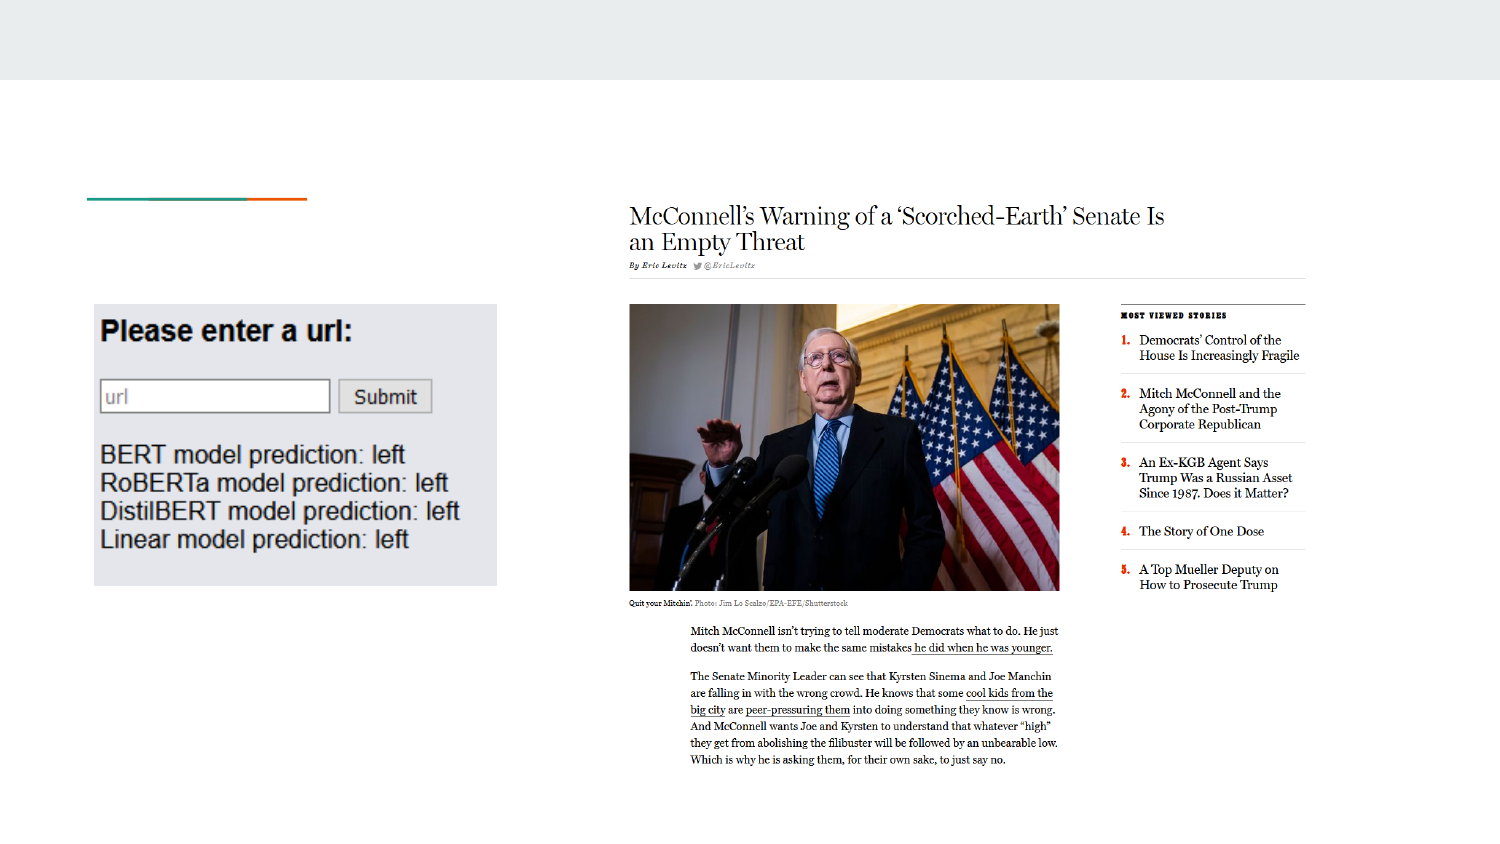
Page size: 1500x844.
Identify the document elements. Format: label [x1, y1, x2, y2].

picture [94, 303, 497, 586]
picture [610, 189, 1336, 779]
